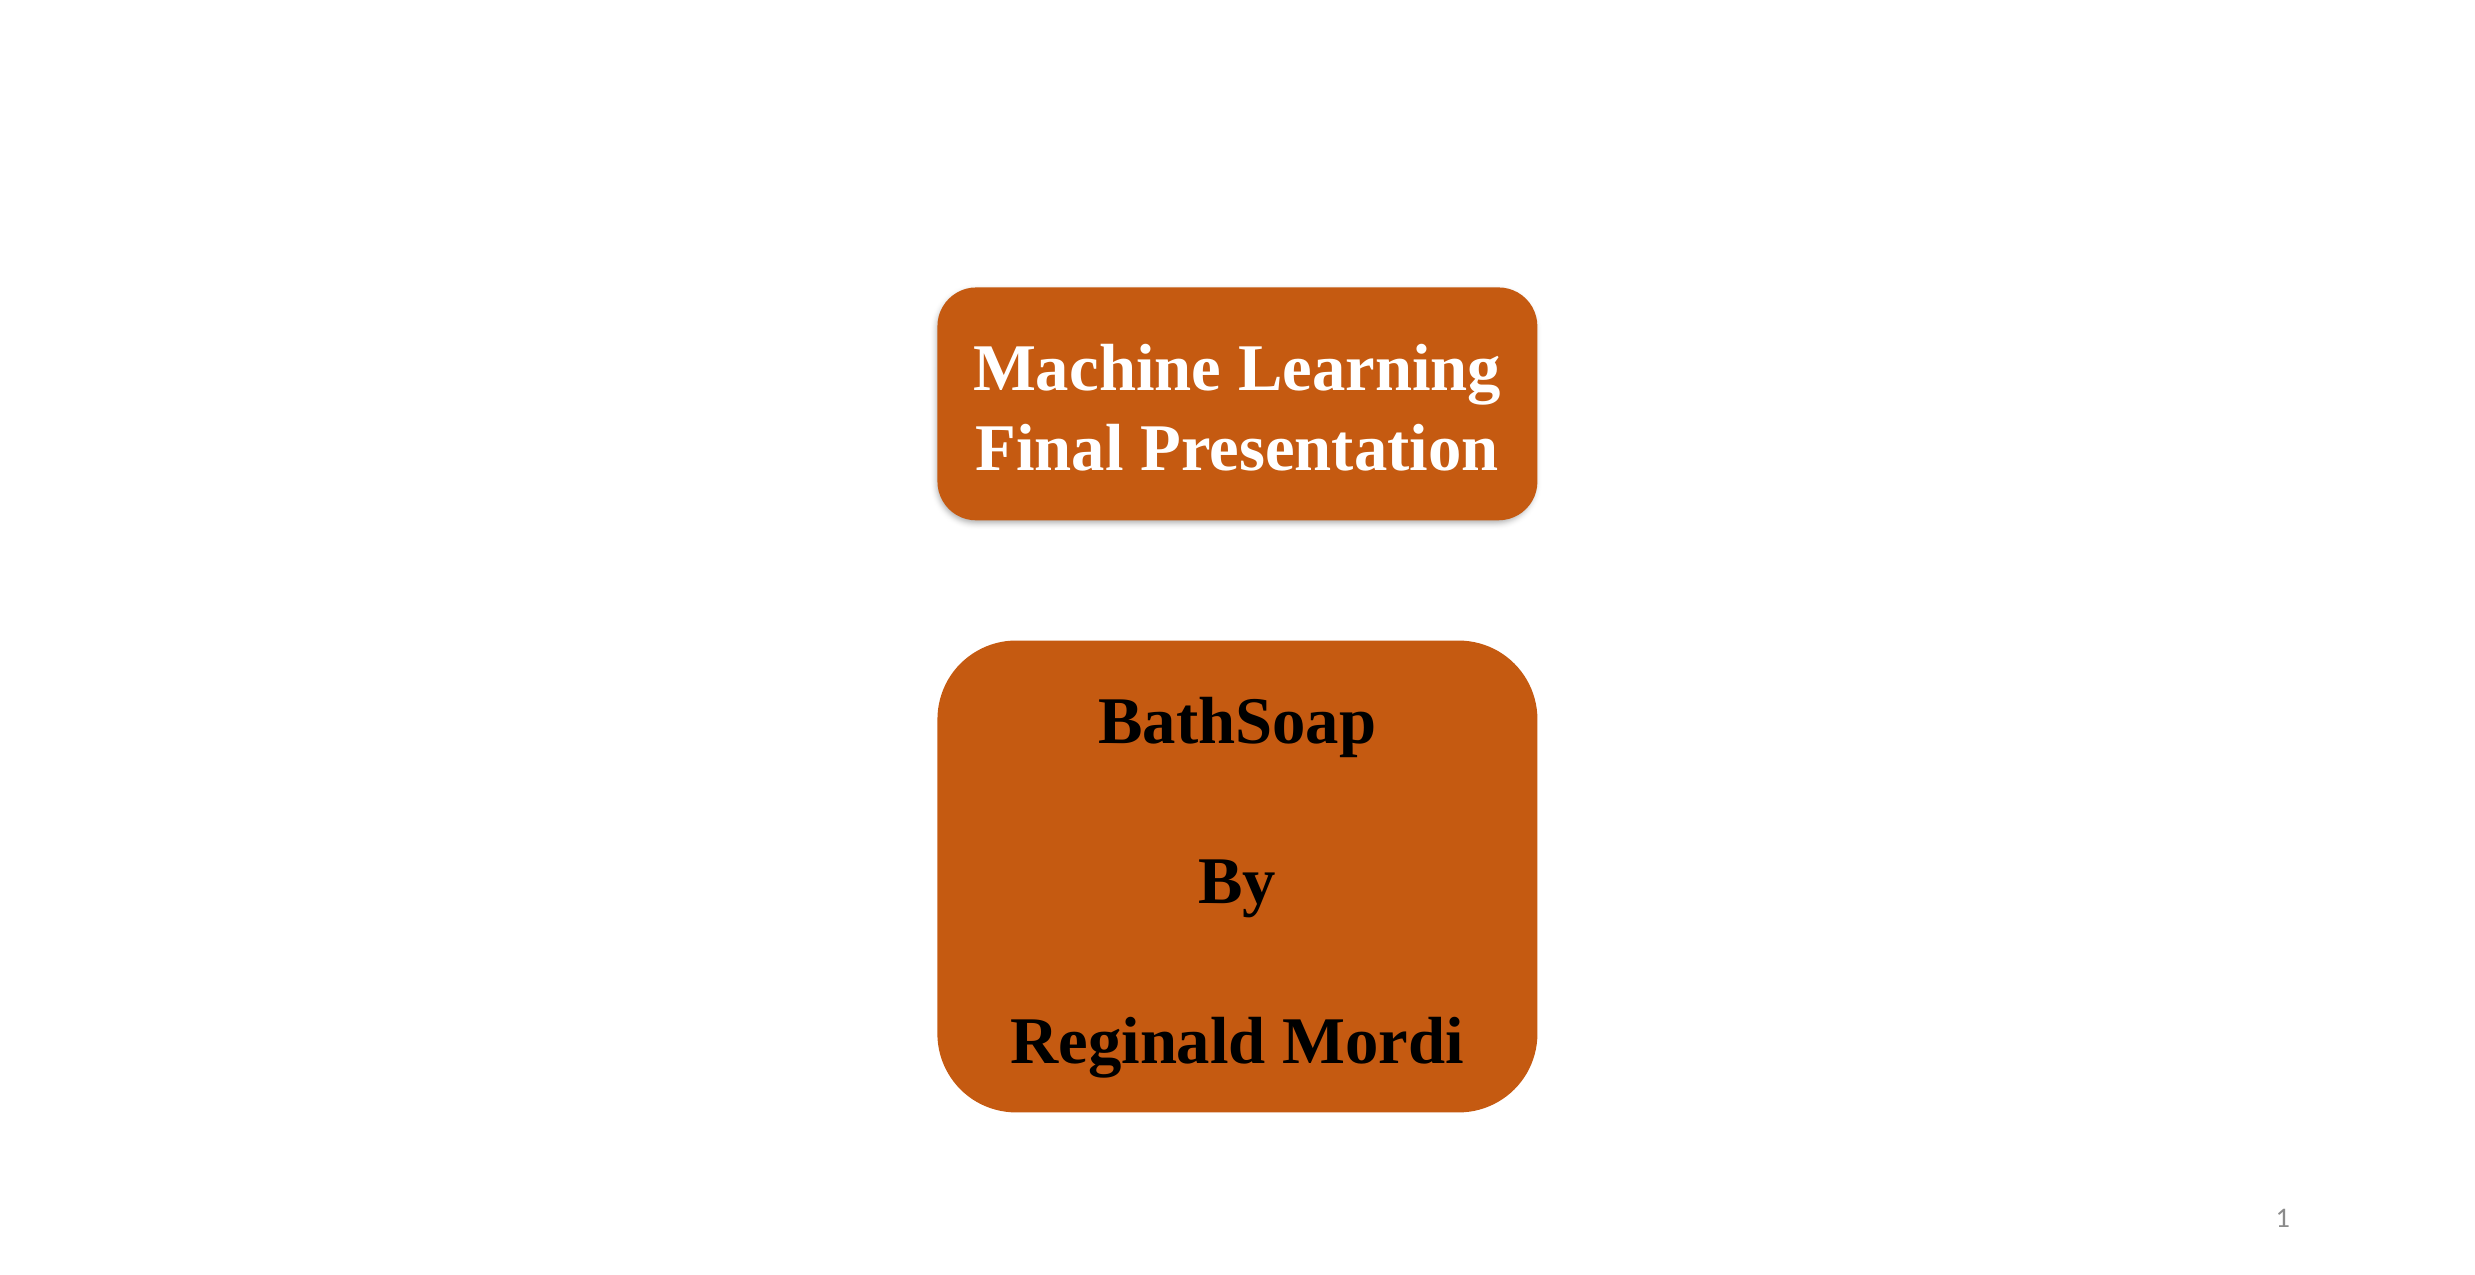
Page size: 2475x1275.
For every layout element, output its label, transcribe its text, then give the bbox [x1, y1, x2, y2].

slide_number 1 [1747, 1181, 2305, 1250]
text_box Machine Learning Final Presentation [936, 286, 1539, 522]
text_box BathSoap By Reginald Mordi [936, 639, 1539, 1114]
